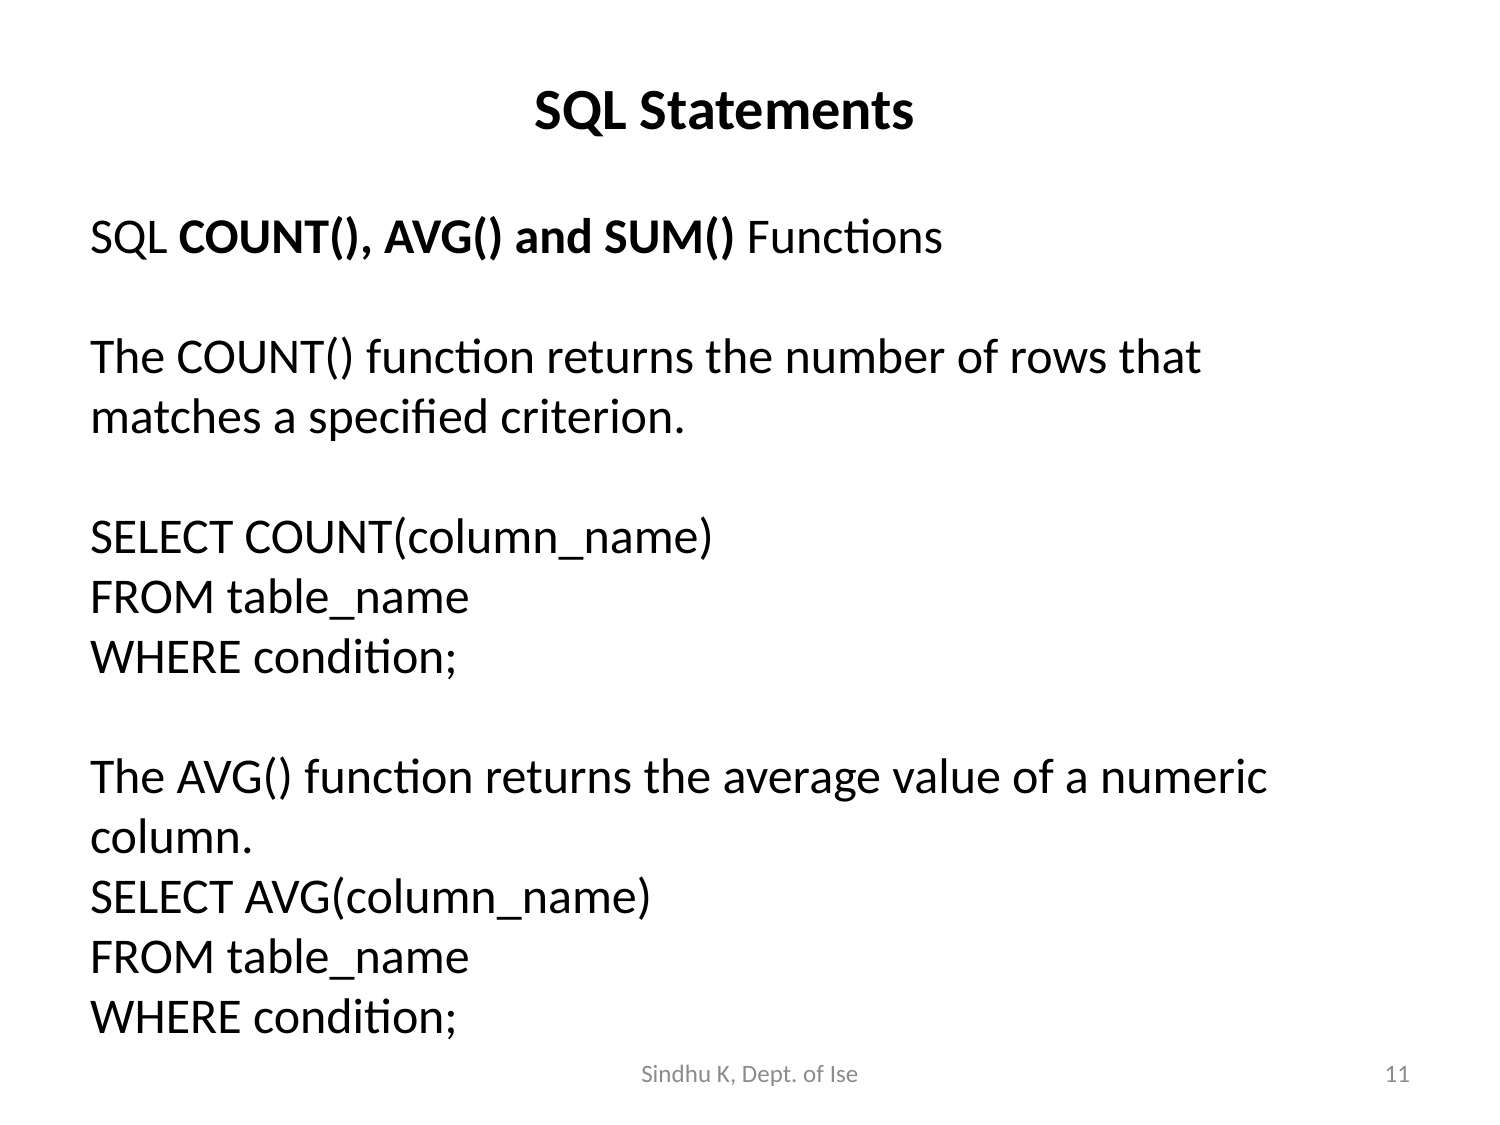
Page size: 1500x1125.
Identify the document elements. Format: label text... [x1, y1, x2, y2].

text_box SQL COUNT(), AVG() and SUM() Functions The COUNT() function returns the number of rows that matches a specified criterion. SELECT COUNT(column_name) FROM table_name WHERE condition; The AVG() function returns the average value of a numeric column. SELECT AVG(column_name) FROM table_name WHERE condition; [74, 195, 1350, 1055]
footer Sindhu K, Dept. of Ise [512, 1055, 988, 1103]
title SQL Statements [87, 37, 1363, 175]
text_box [88, 193, 1364, 332]
slide_number 11 [1074, 1042, 1425, 1103]
